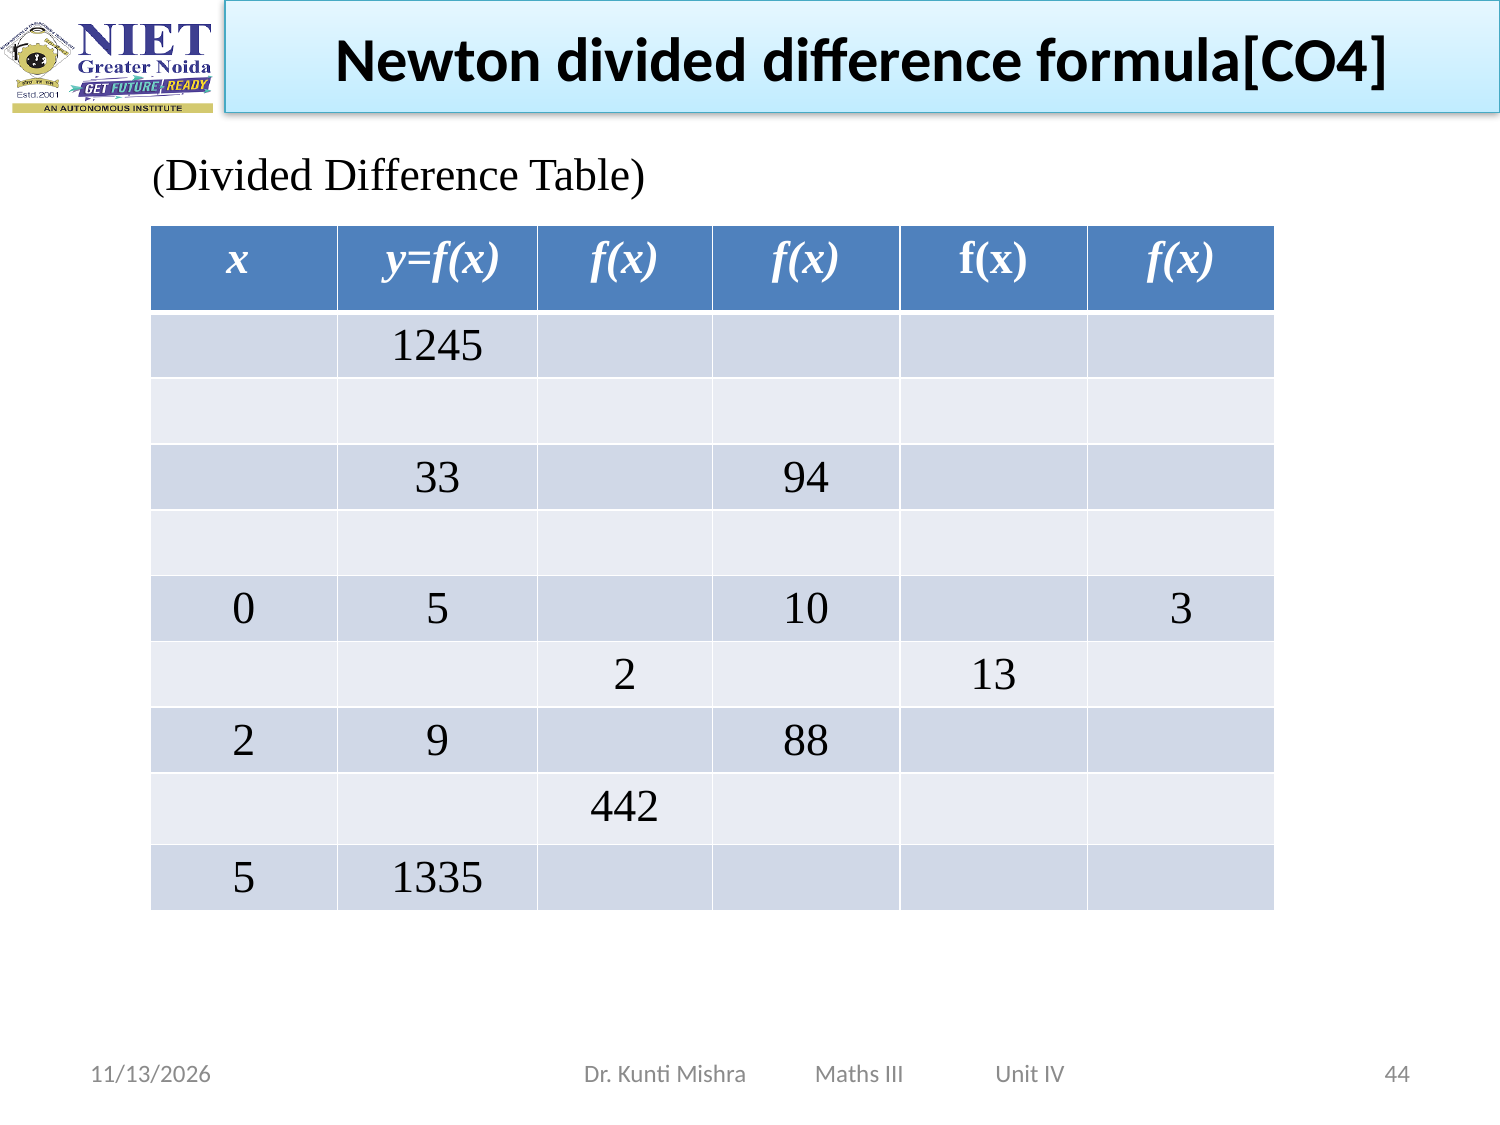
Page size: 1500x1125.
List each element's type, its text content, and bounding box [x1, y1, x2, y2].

slide_number 44 [1238, 1042, 1425, 1103]
text_box Newton divided difference formula[CO4] [224, 0, 1500, 113]
footer Dr. Kunti Mishra Maths III Unit IV [412, 1042, 1238, 1103]
picture [0, 22, 213, 113]
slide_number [75, 1042, 412, 1103]
subtitle (Divided Difference Table) [137, 137, 1438, 938]
